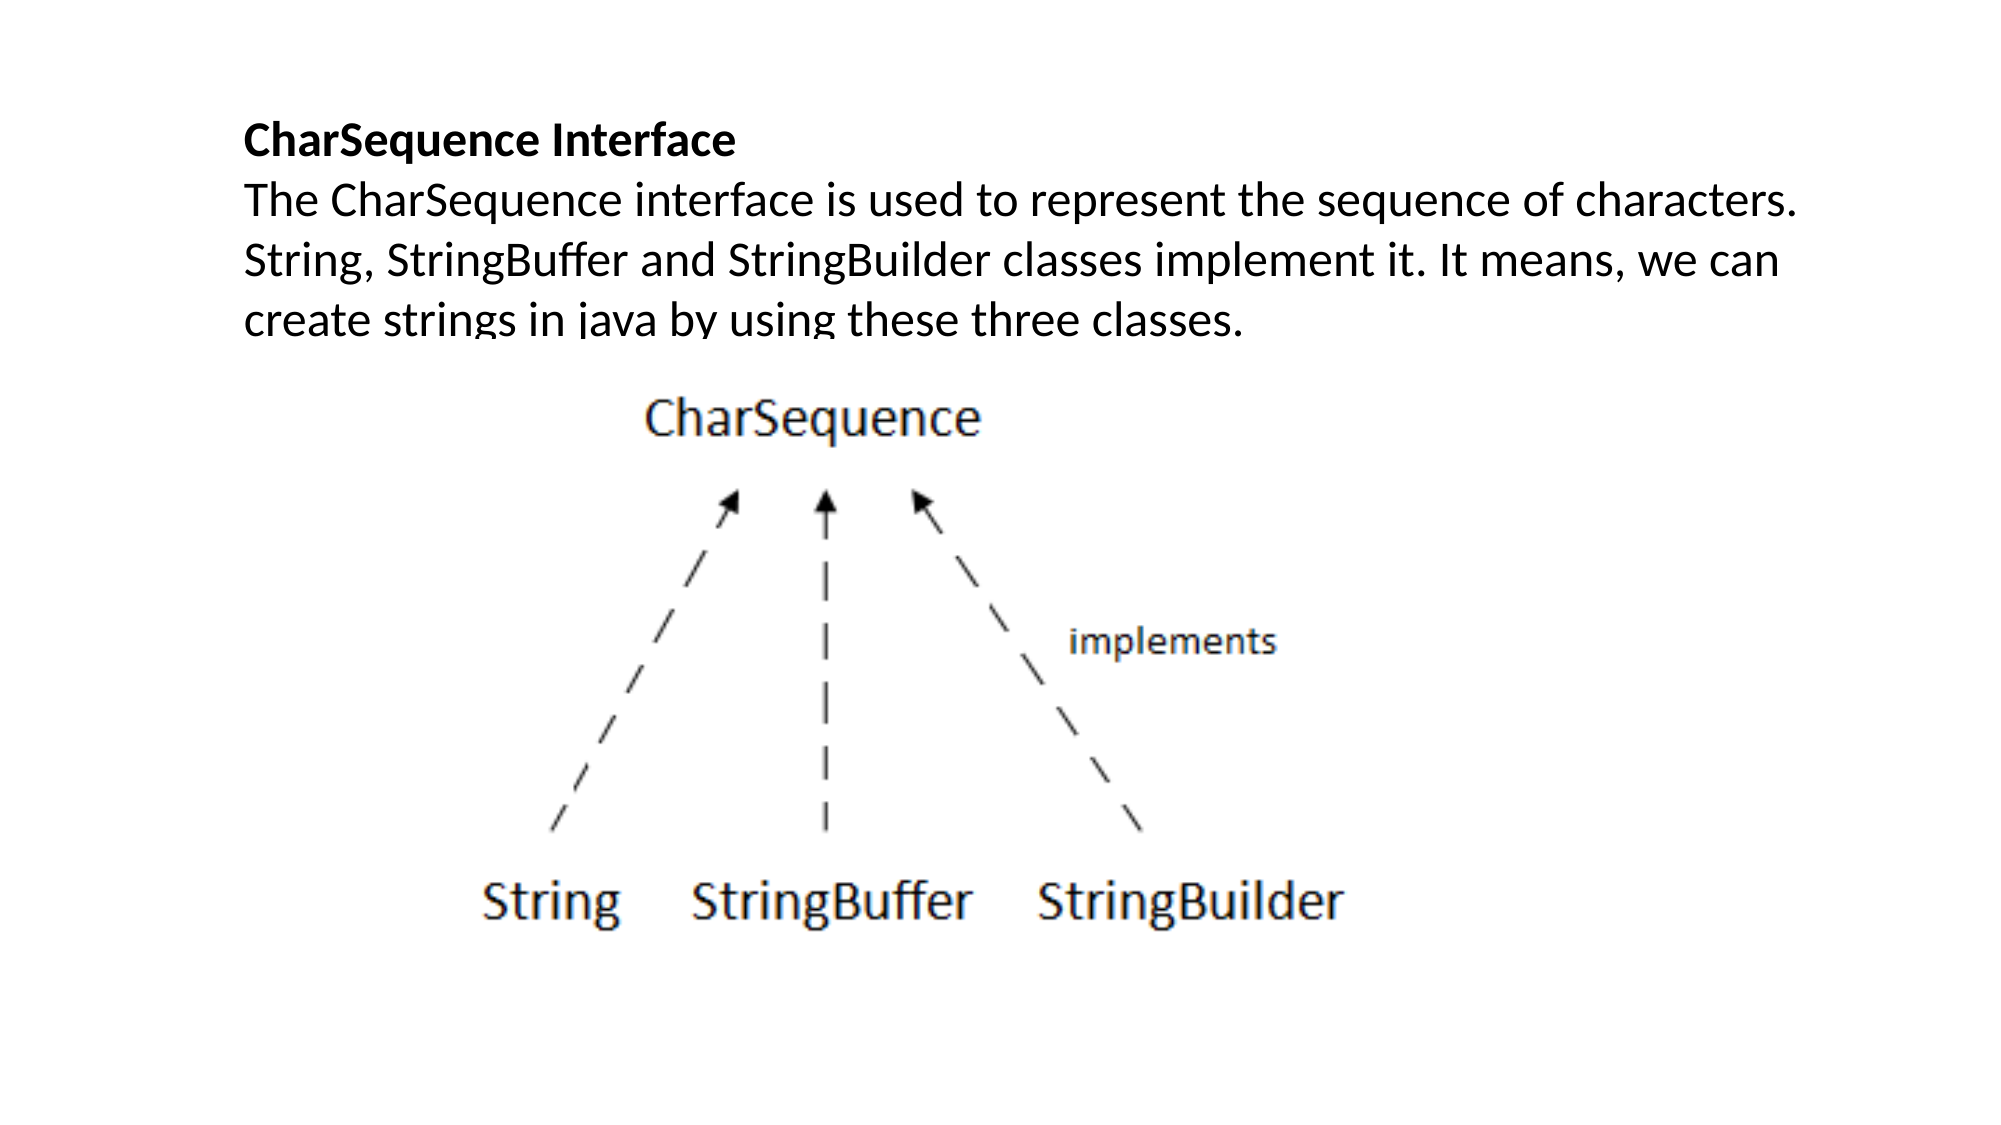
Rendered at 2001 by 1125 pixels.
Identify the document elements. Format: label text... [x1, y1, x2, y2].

picture [399, 339, 1451, 1004]
text_box CharSequence Interface The CharSequence interface is used to represent the sequence of characters. String, StringBuffer and StringBuilder classes implement it. It means, we can create strings in java by using these three classes. [229, 98, 1912, 354]
